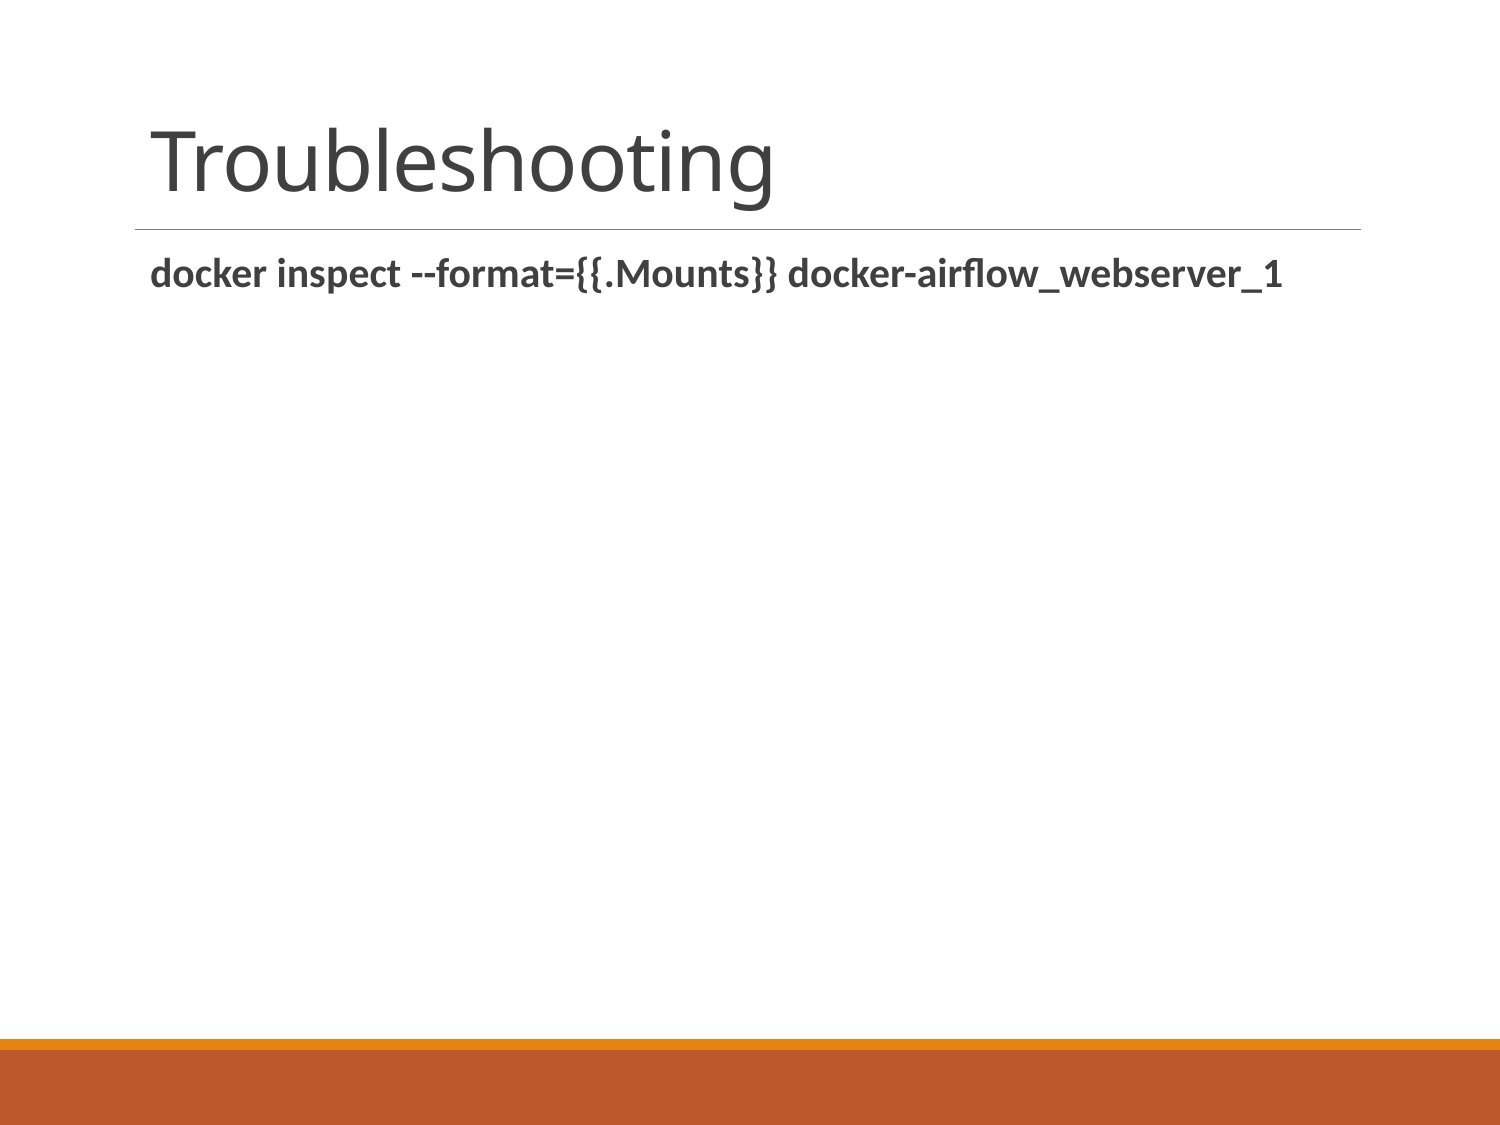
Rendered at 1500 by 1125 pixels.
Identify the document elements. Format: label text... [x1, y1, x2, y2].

list docker inspect --format={{.Mounts}} docker-airflow_webserver_1 [135, 244, 1373, 999]
title Troubleshooting [135, 47, 1373, 216]
